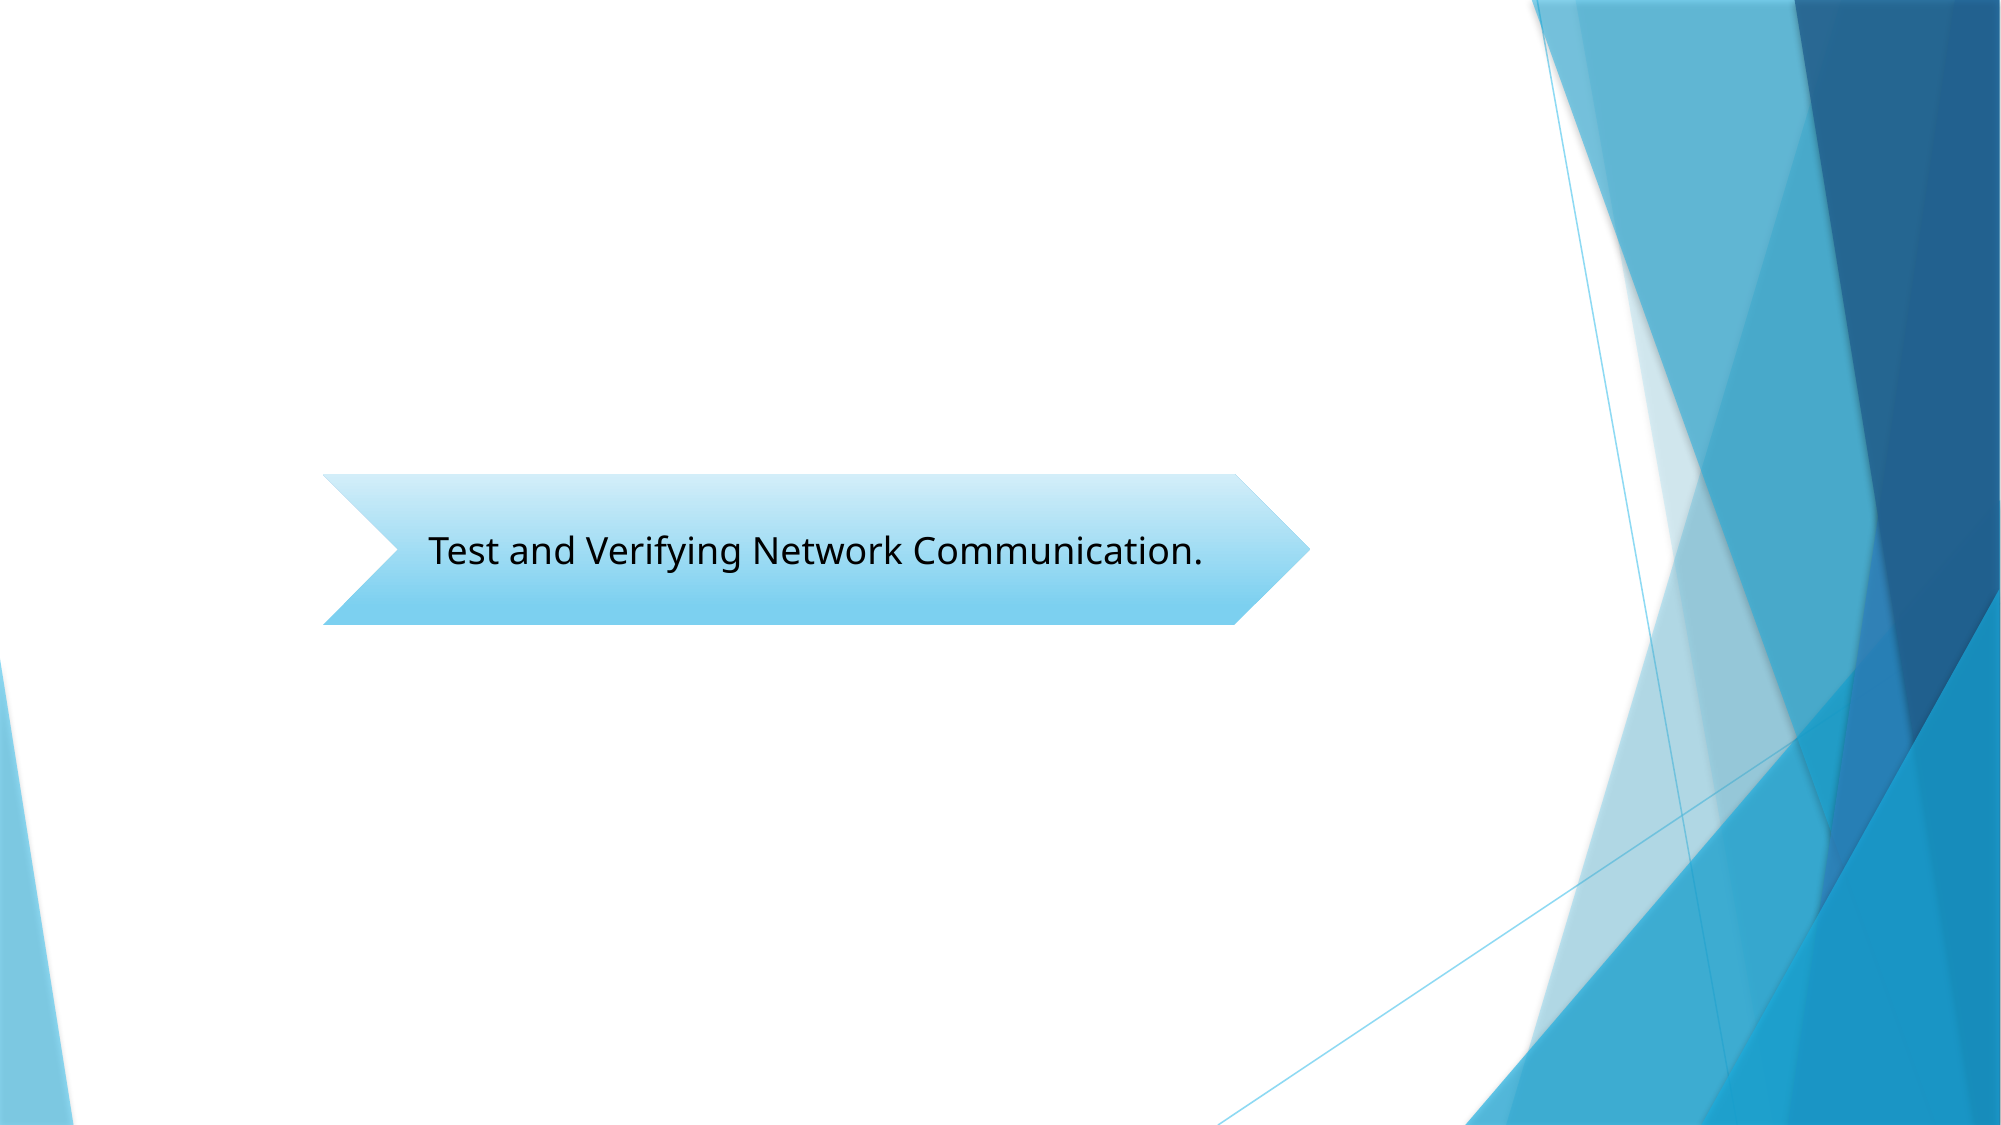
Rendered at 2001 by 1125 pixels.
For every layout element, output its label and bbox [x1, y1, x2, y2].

text_box [321, 358, 1311, 740]
